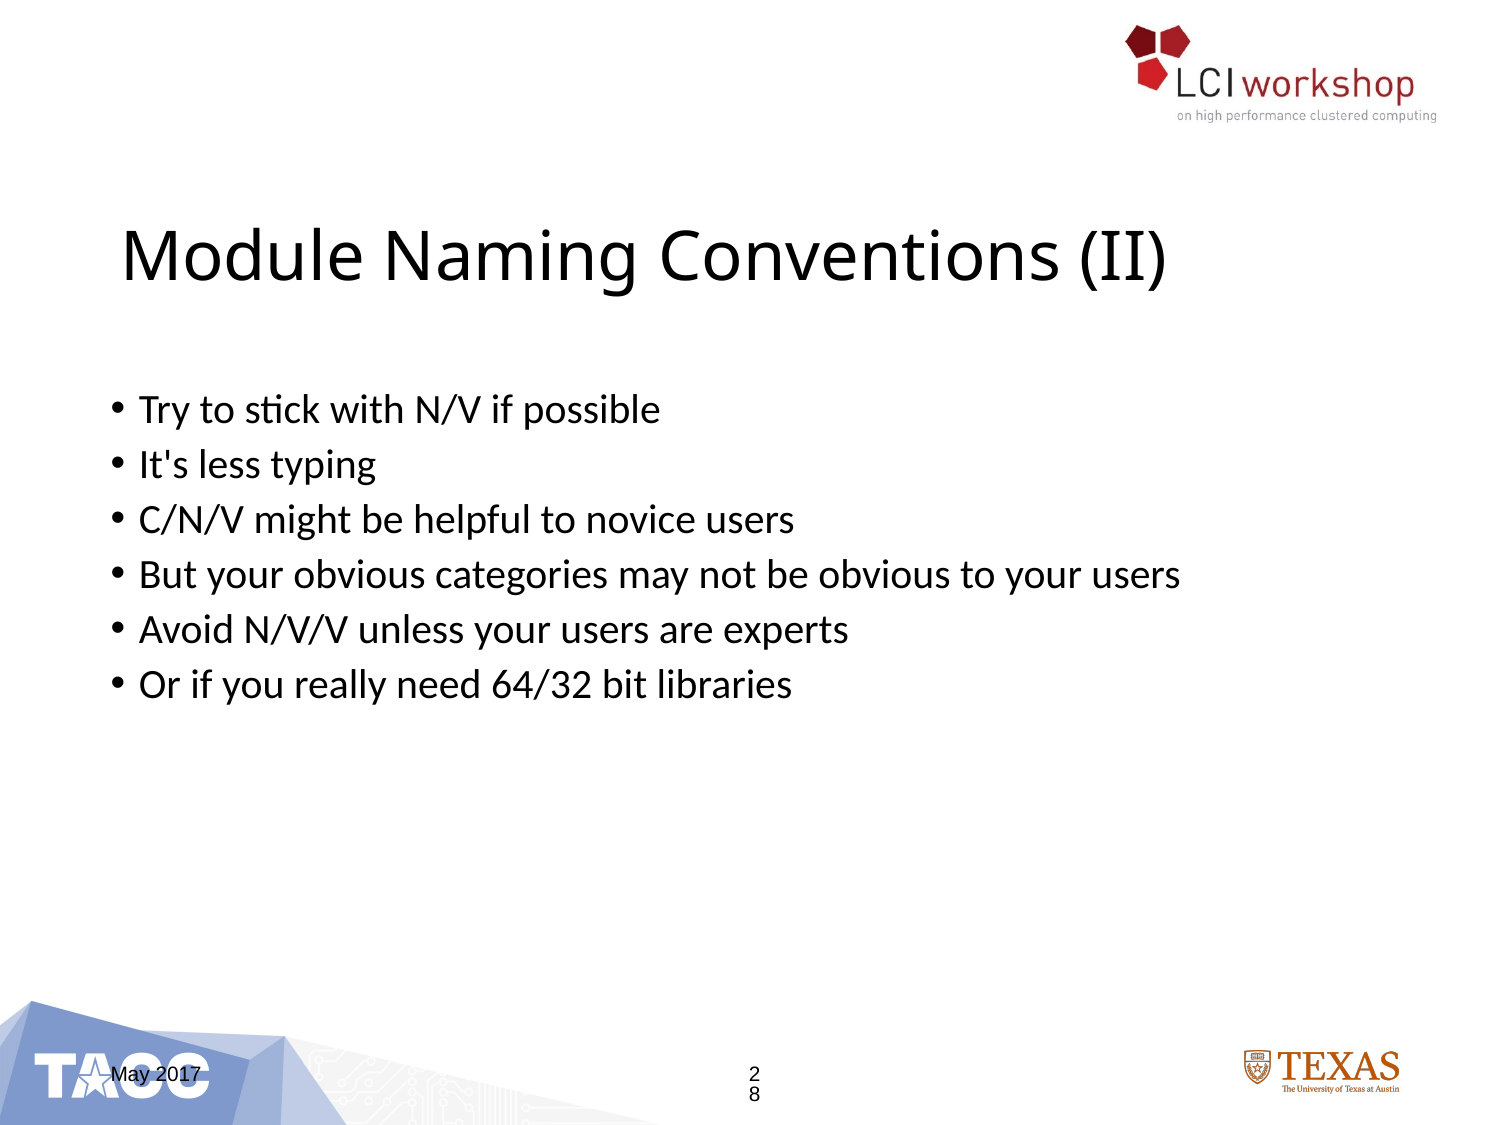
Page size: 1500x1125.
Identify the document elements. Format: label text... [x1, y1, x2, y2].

slide_number 28 [740, 1053, 771, 1092]
list Try to stick with N/V if possible It's less typing C/N/V might be helpful to novice users But your obvious categories may not be obvious to your users Avoid N/V/V unless your users are experts Or if you really need 64/32 bit libraries [102, 383, 1426, 754]
picture [1210, 1017, 1433, 1125]
picture [0, 999, 659, 1125]
text_box May 2017 [103, 1052, 441, 1093]
title Module Naming Conventions (II) [111, 178, 1426, 338]
picture [1125, 25, 1436, 123]
